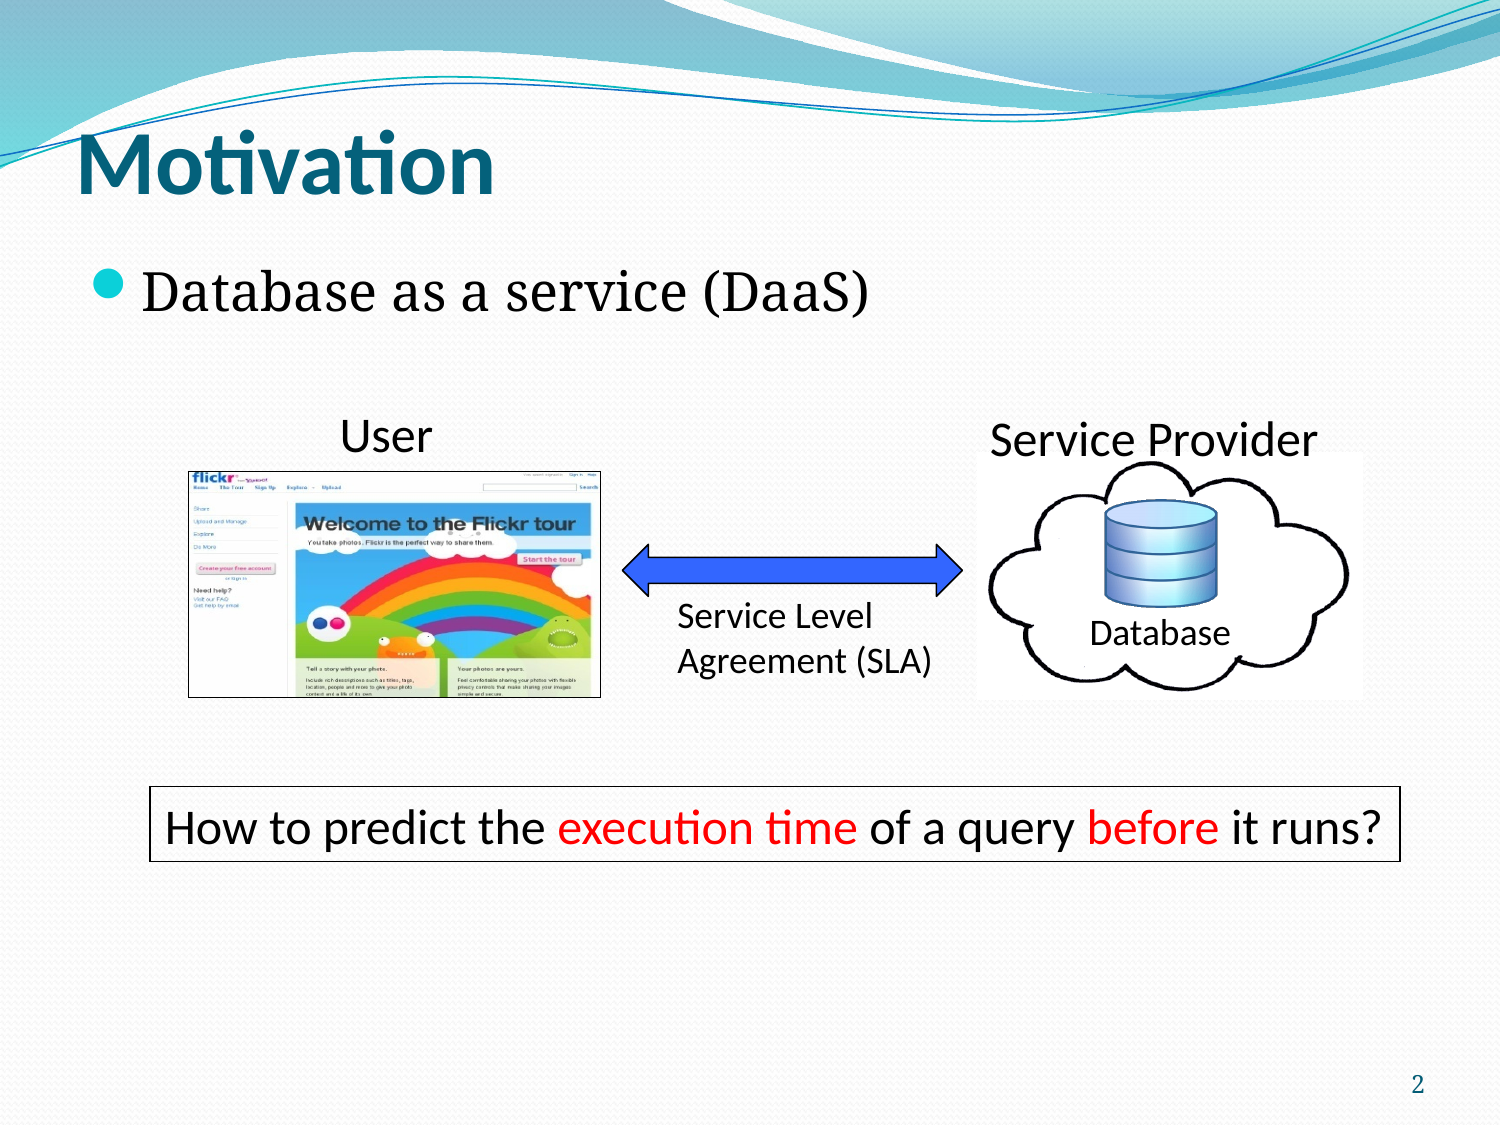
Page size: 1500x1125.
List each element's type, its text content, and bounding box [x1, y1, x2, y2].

list Database as a service (DaaS) [75, 249, 1425, 970]
slide_number 12 [142, 396, 1407, 876]
title Motivation [75, 24, 1425, 213]
slide_number 2 [1299, 1042, 1425, 1103]
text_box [149, 395, 1401, 863]
